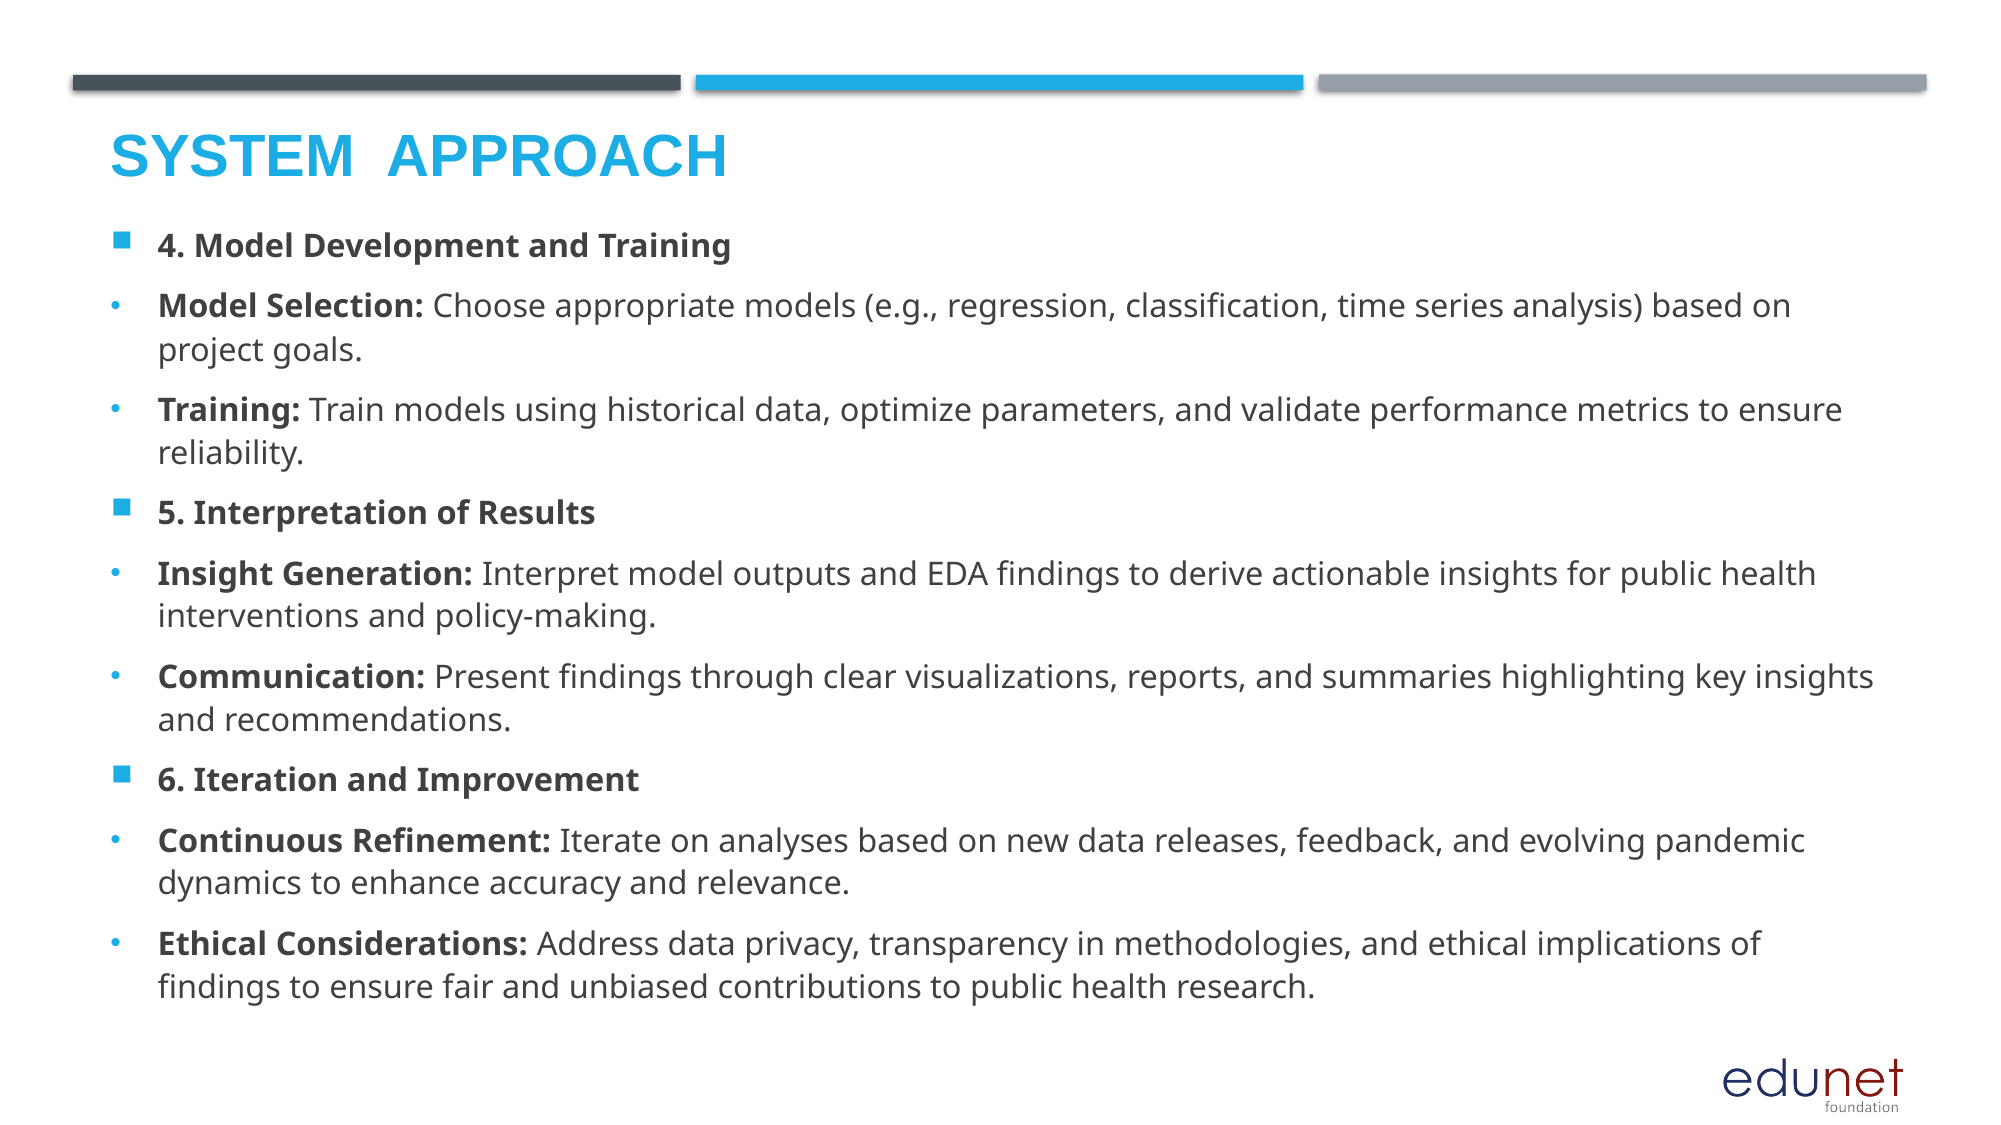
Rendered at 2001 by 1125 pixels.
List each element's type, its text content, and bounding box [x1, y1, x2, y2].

title System Approach [95, 108, 1905, 196]
picture [1719, 1056, 1905, 1116]
list 4. Model Development and Training Model Selection: Choose appropriate models (e.g., regression, classification, time series analysis) based on project goals. Training: Train models using historical data, optimize parameters, and validate performance metrics to ensure reliability. 5. Interpretation of Results Insight Generation: Interpret model outputs and EDA findings to derive actionable insights for public health interventions and policy-making. Communication: Present findings through clear visualizations, reports, and summaries highlighting key insights and recommendations. 6. Iteration and Improvement Continuous Refinement: Iterate on analyses based on new data releases, feedback, and evolving pandemic dynamics to enhance accuracy and relevance. Ethical Considerations: Address data privacy, transparency in methodologies, and ethical implications of findings to ensure fair and unbiased contributions to public health research. [95, 213, 1905, 1017]
